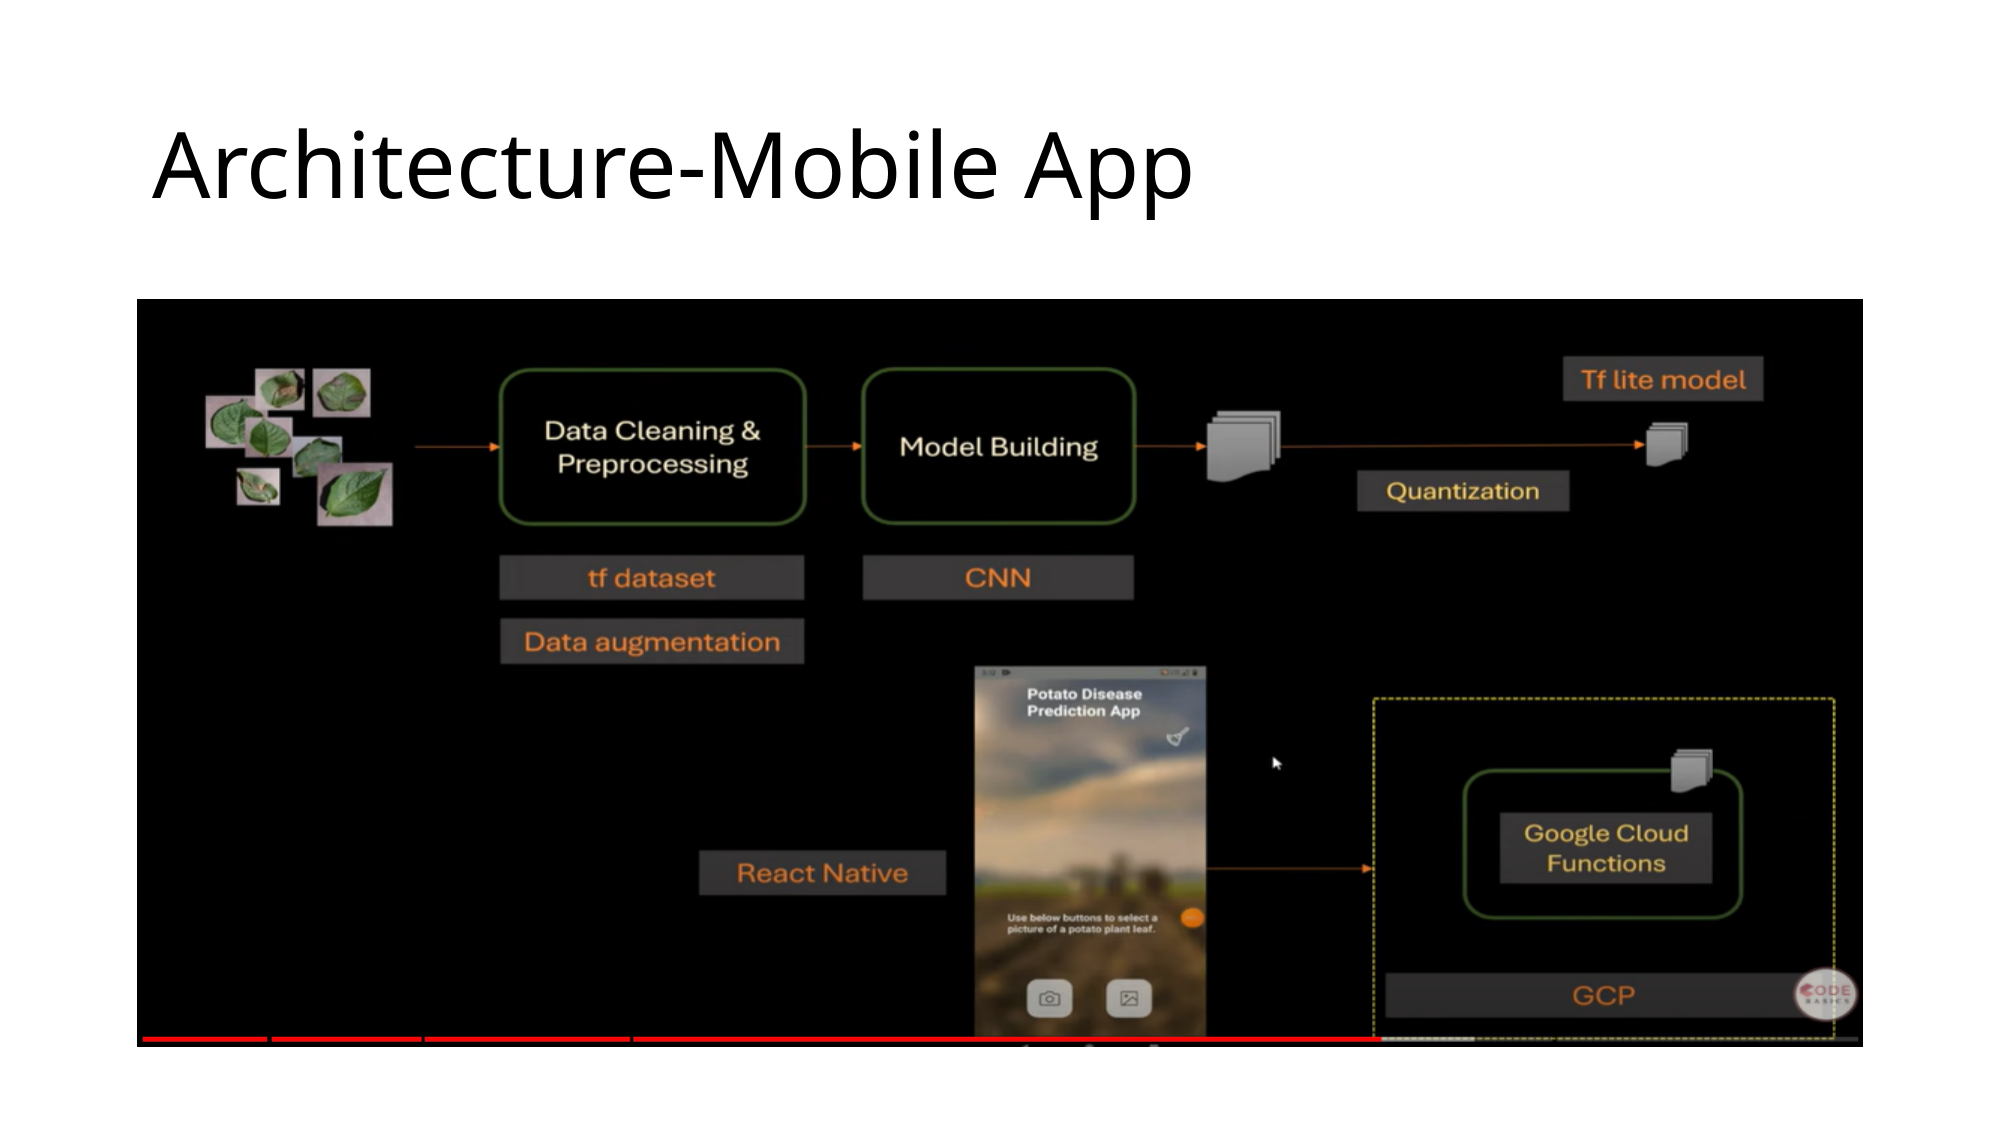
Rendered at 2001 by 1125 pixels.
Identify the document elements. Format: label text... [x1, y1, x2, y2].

title Architecture-Mobile App [137, 59, 1863, 278]
picture [137, 299, 1863, 1047]
